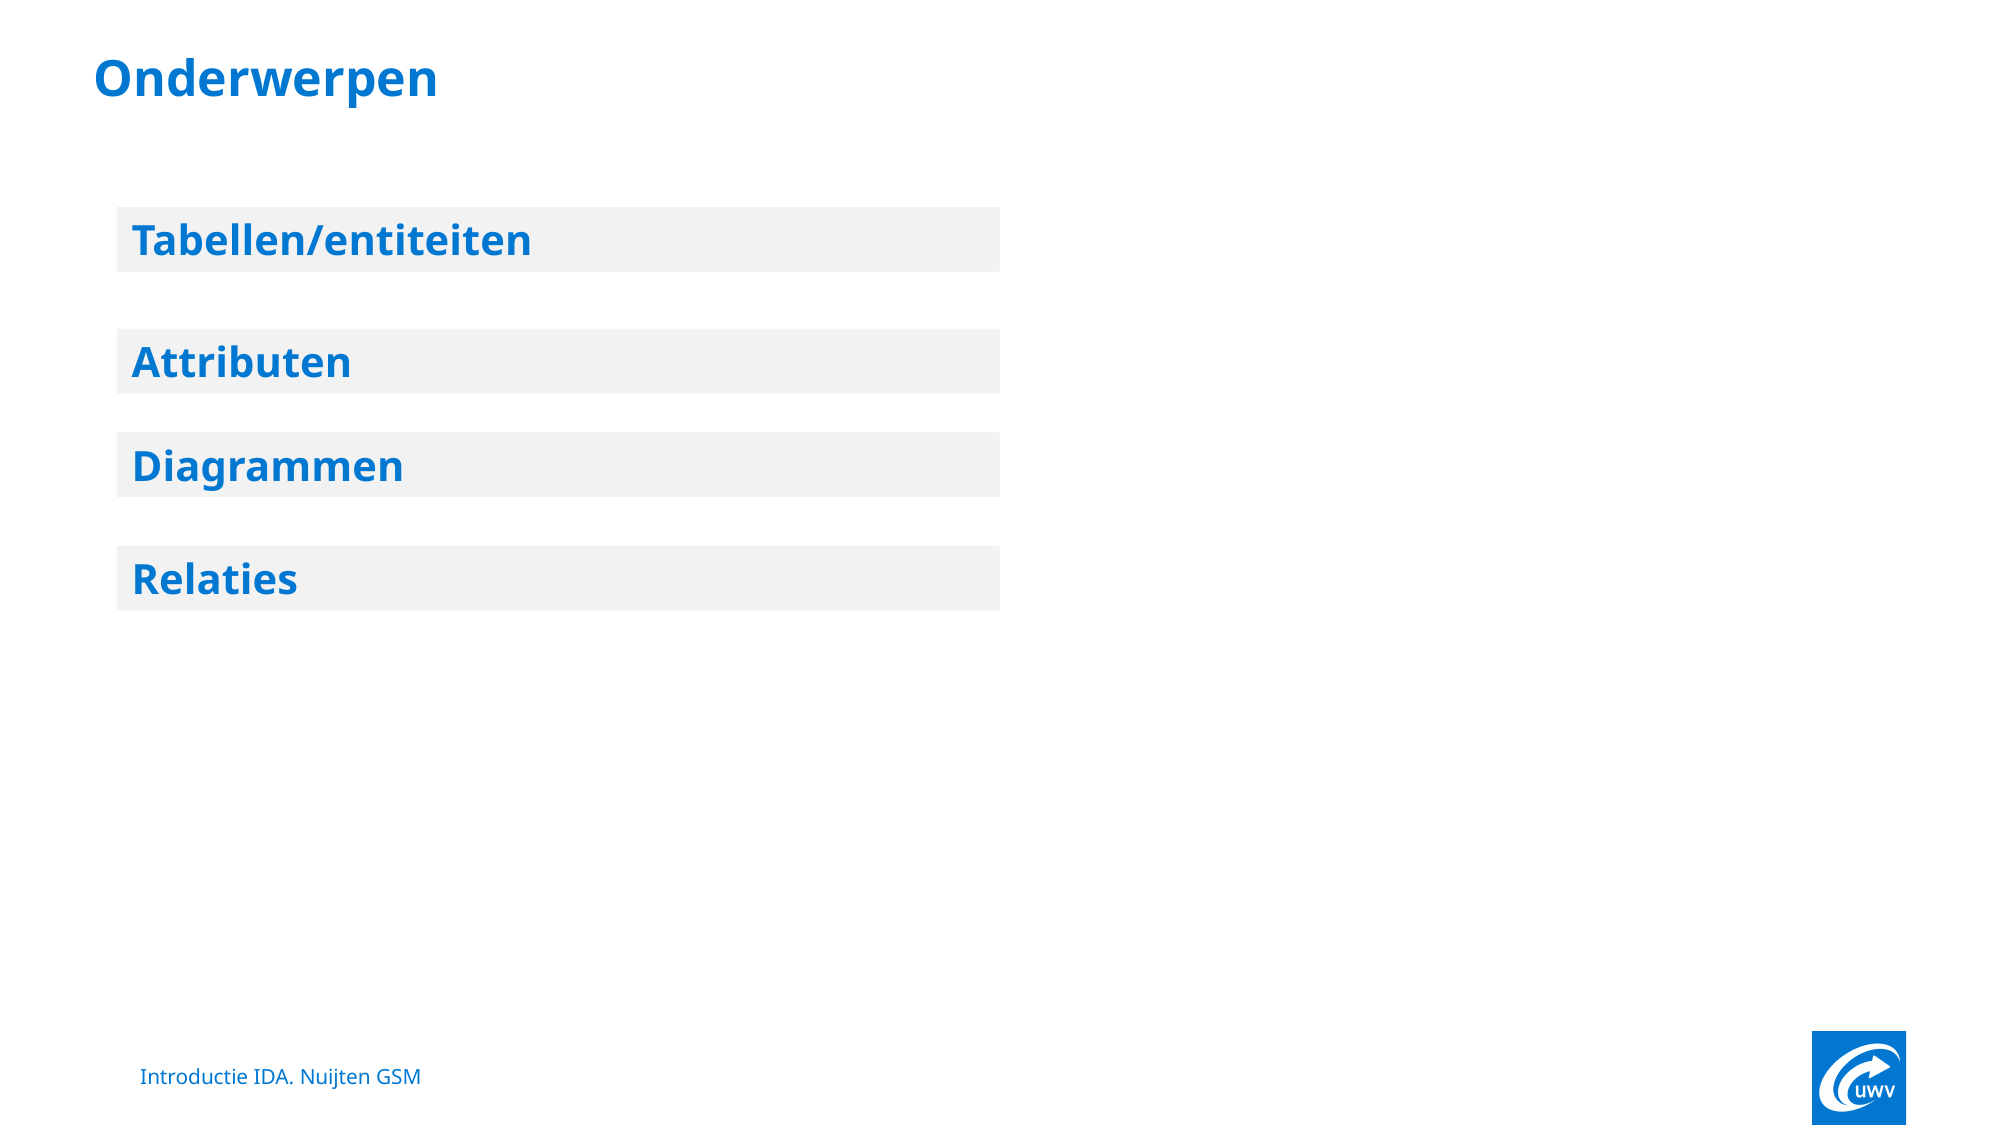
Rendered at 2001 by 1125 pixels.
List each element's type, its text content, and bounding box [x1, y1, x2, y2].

text_box Attributen [116, 328, 1000, 394]
title Onderwerpen [93, 46, 1907, 250]
text_box Relaties [116, 546, 1000, 611]
footer Introductie IDA. Nuijten GSM [140, 1030, 977, 1125]
text_box Tabellen/entiteiten [116, 206, 1000, 272]
text_box Diagrammen [116, 432, 1000, 498]
picture [1812, 1031, 1907, 1125]
